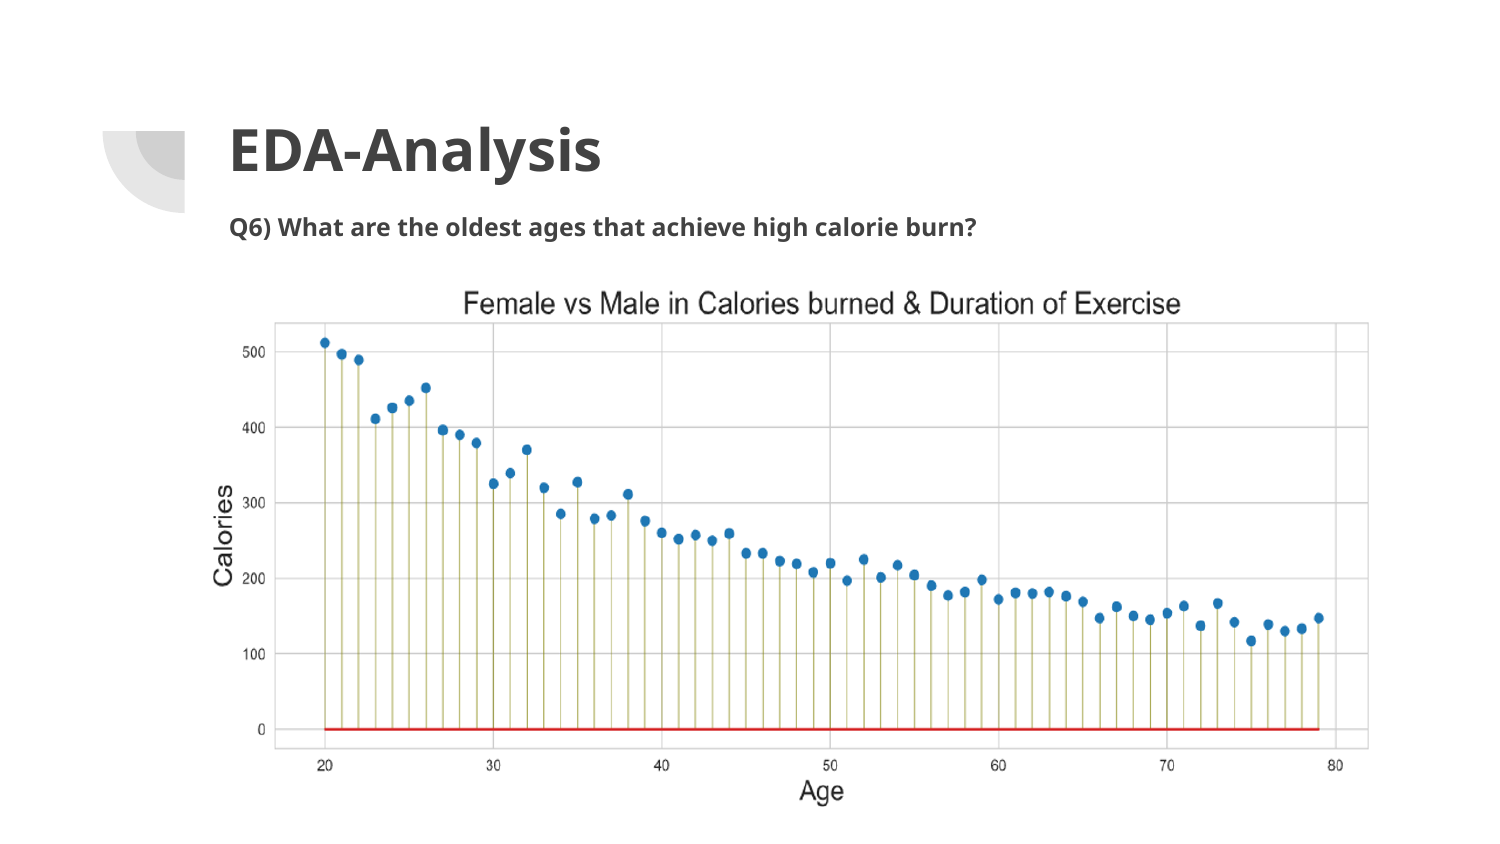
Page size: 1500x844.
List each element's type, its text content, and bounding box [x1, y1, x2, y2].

picture [202, 279, 1379, 817]
title EDA-Analysis [213, 98, 1368, 191]
title Q6) What are the oldest ages that achieve high calorie burn? [213, 191, 1368, 257]
